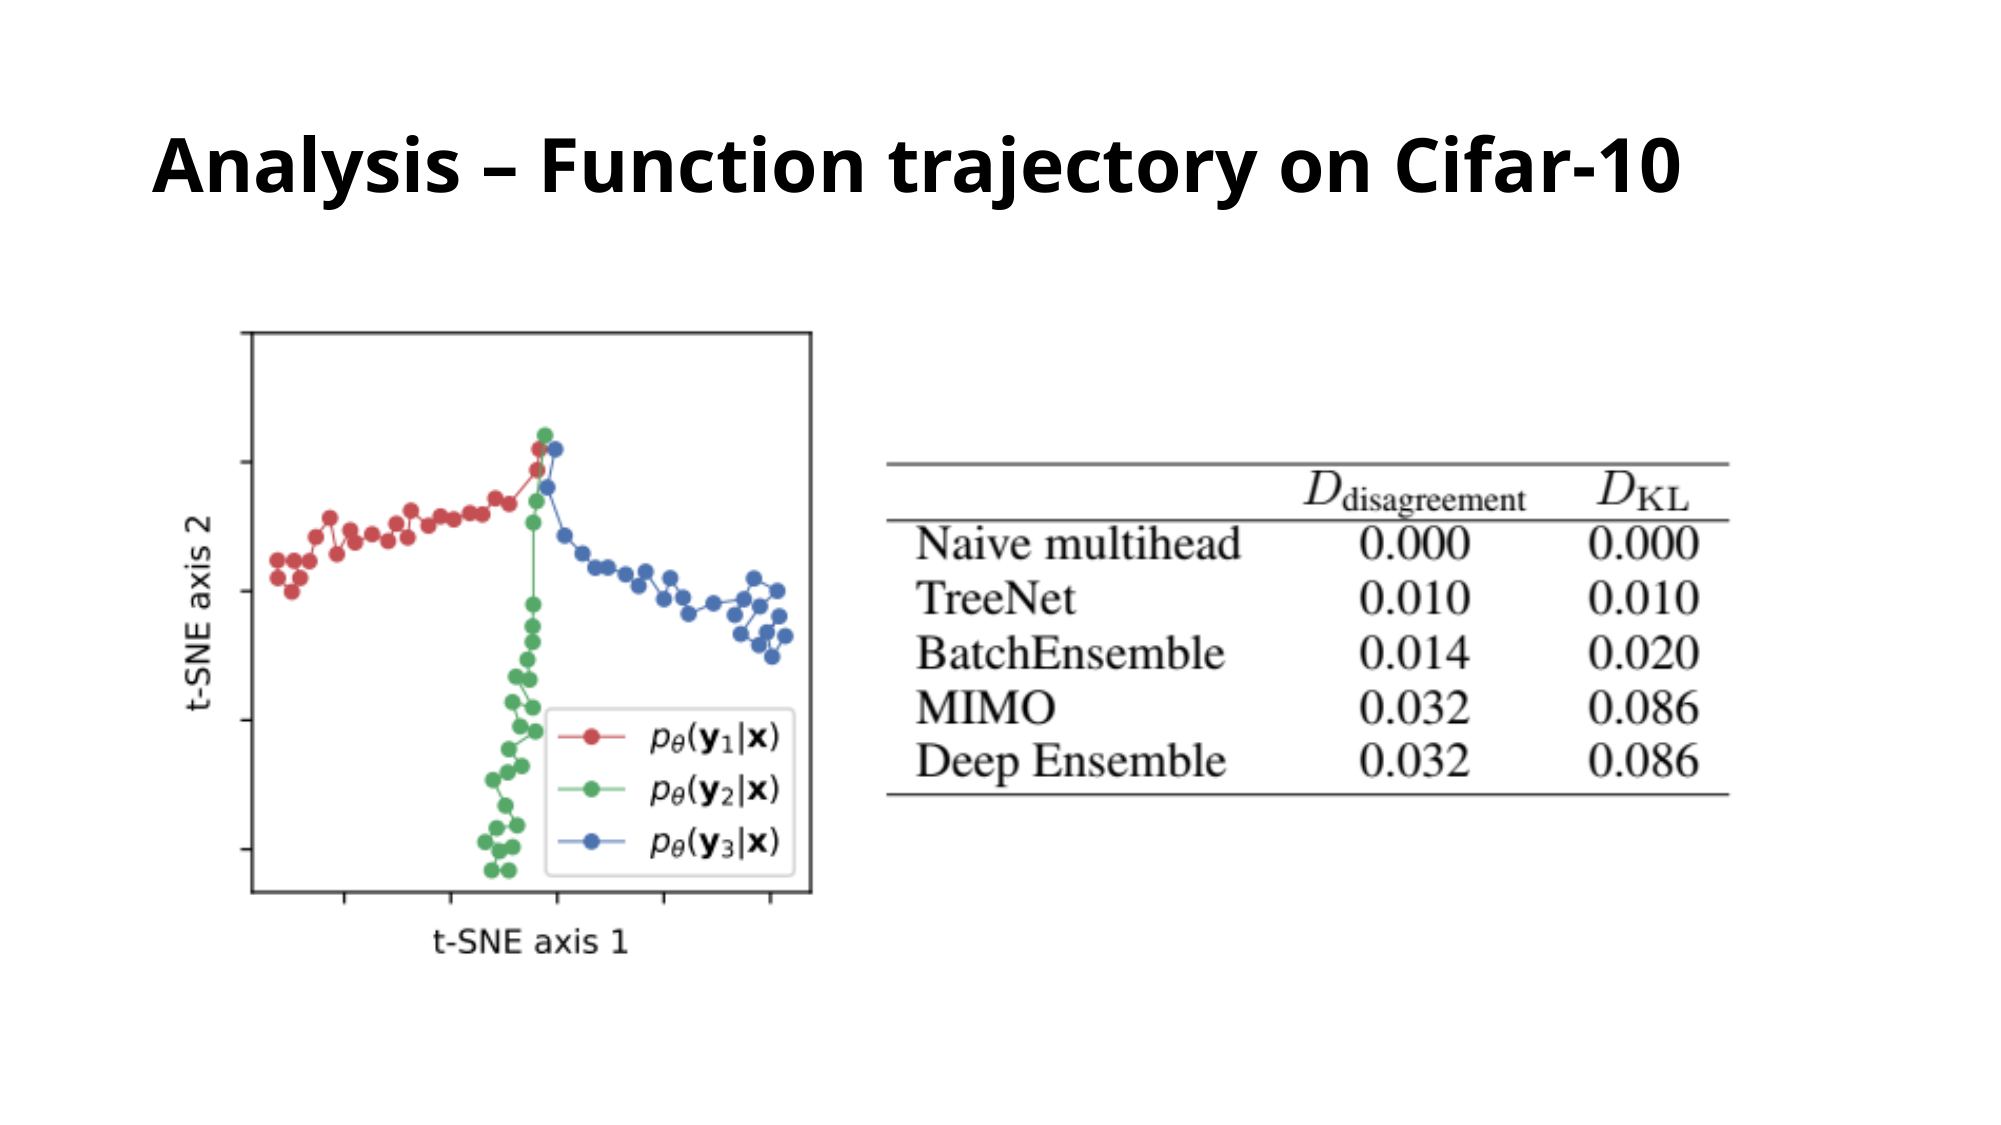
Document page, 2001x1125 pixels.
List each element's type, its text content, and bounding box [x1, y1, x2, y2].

title Analysis – Function trajectory on Cifar-10 [137, 59, 1863, 278]
picture [153, 277, 1780, 992]
